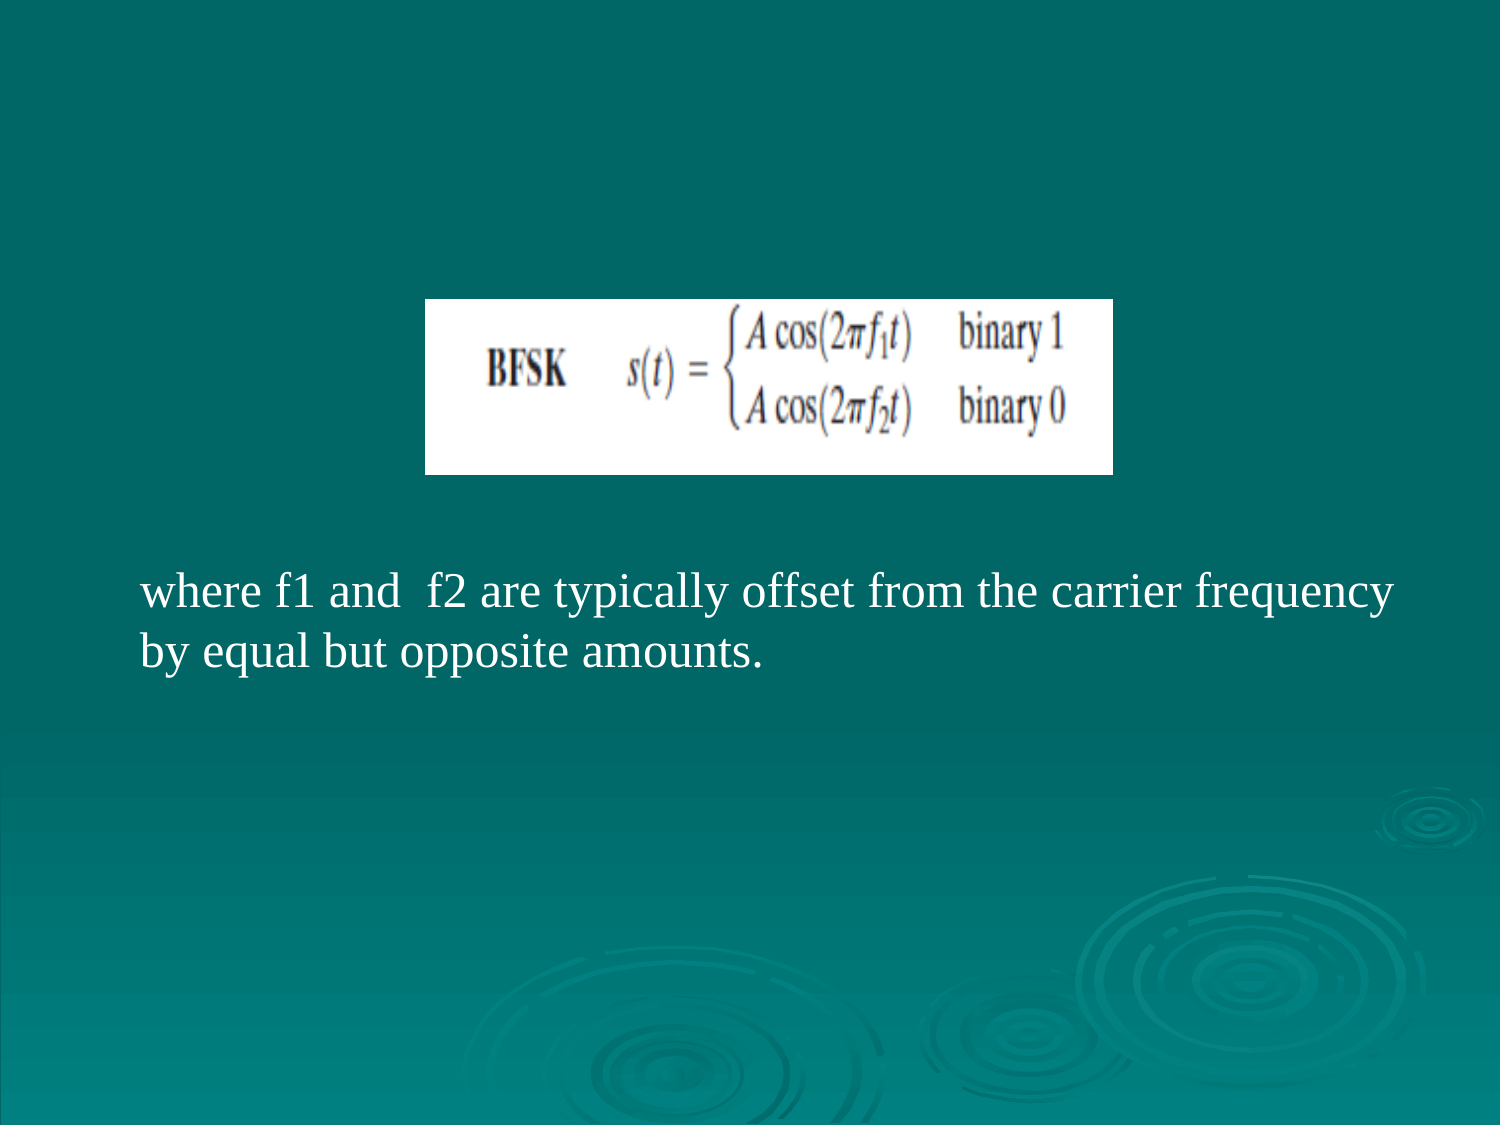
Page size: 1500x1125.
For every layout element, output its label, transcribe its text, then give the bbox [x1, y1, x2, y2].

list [424, 299, 1113, 476]
text_box where f1 and f2 are typically offset from the carrier frequency by equal but opposite amounts. [125, 549, 1425, 685]
